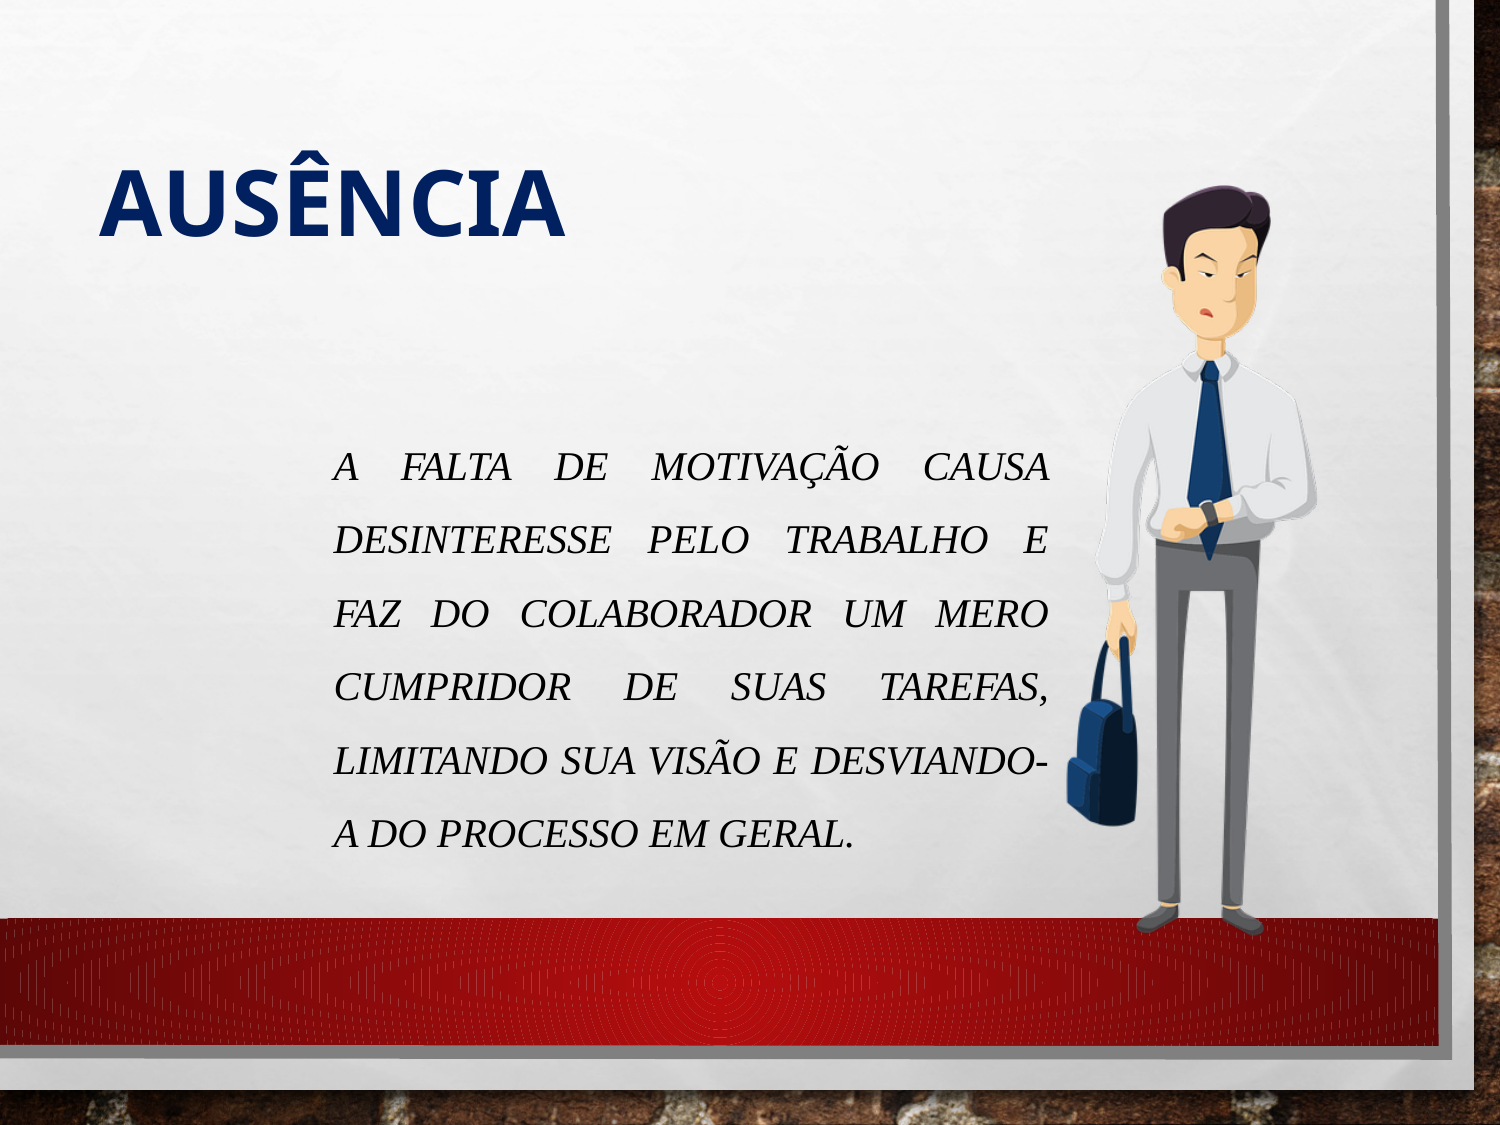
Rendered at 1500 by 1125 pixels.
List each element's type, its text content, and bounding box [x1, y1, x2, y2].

list A falta de motivação causa desinteresse pelo trabalho e faz do colaborador um mero cumpridor de suas tarefas, limitando sua visão e desviando-a do processo em geral. [318, 403, 978, 868]
picture [978, 185, 1318, 936]
picture [0, 0, 1500, 1125]
title Ausência [84, 112, 1364, 302]
